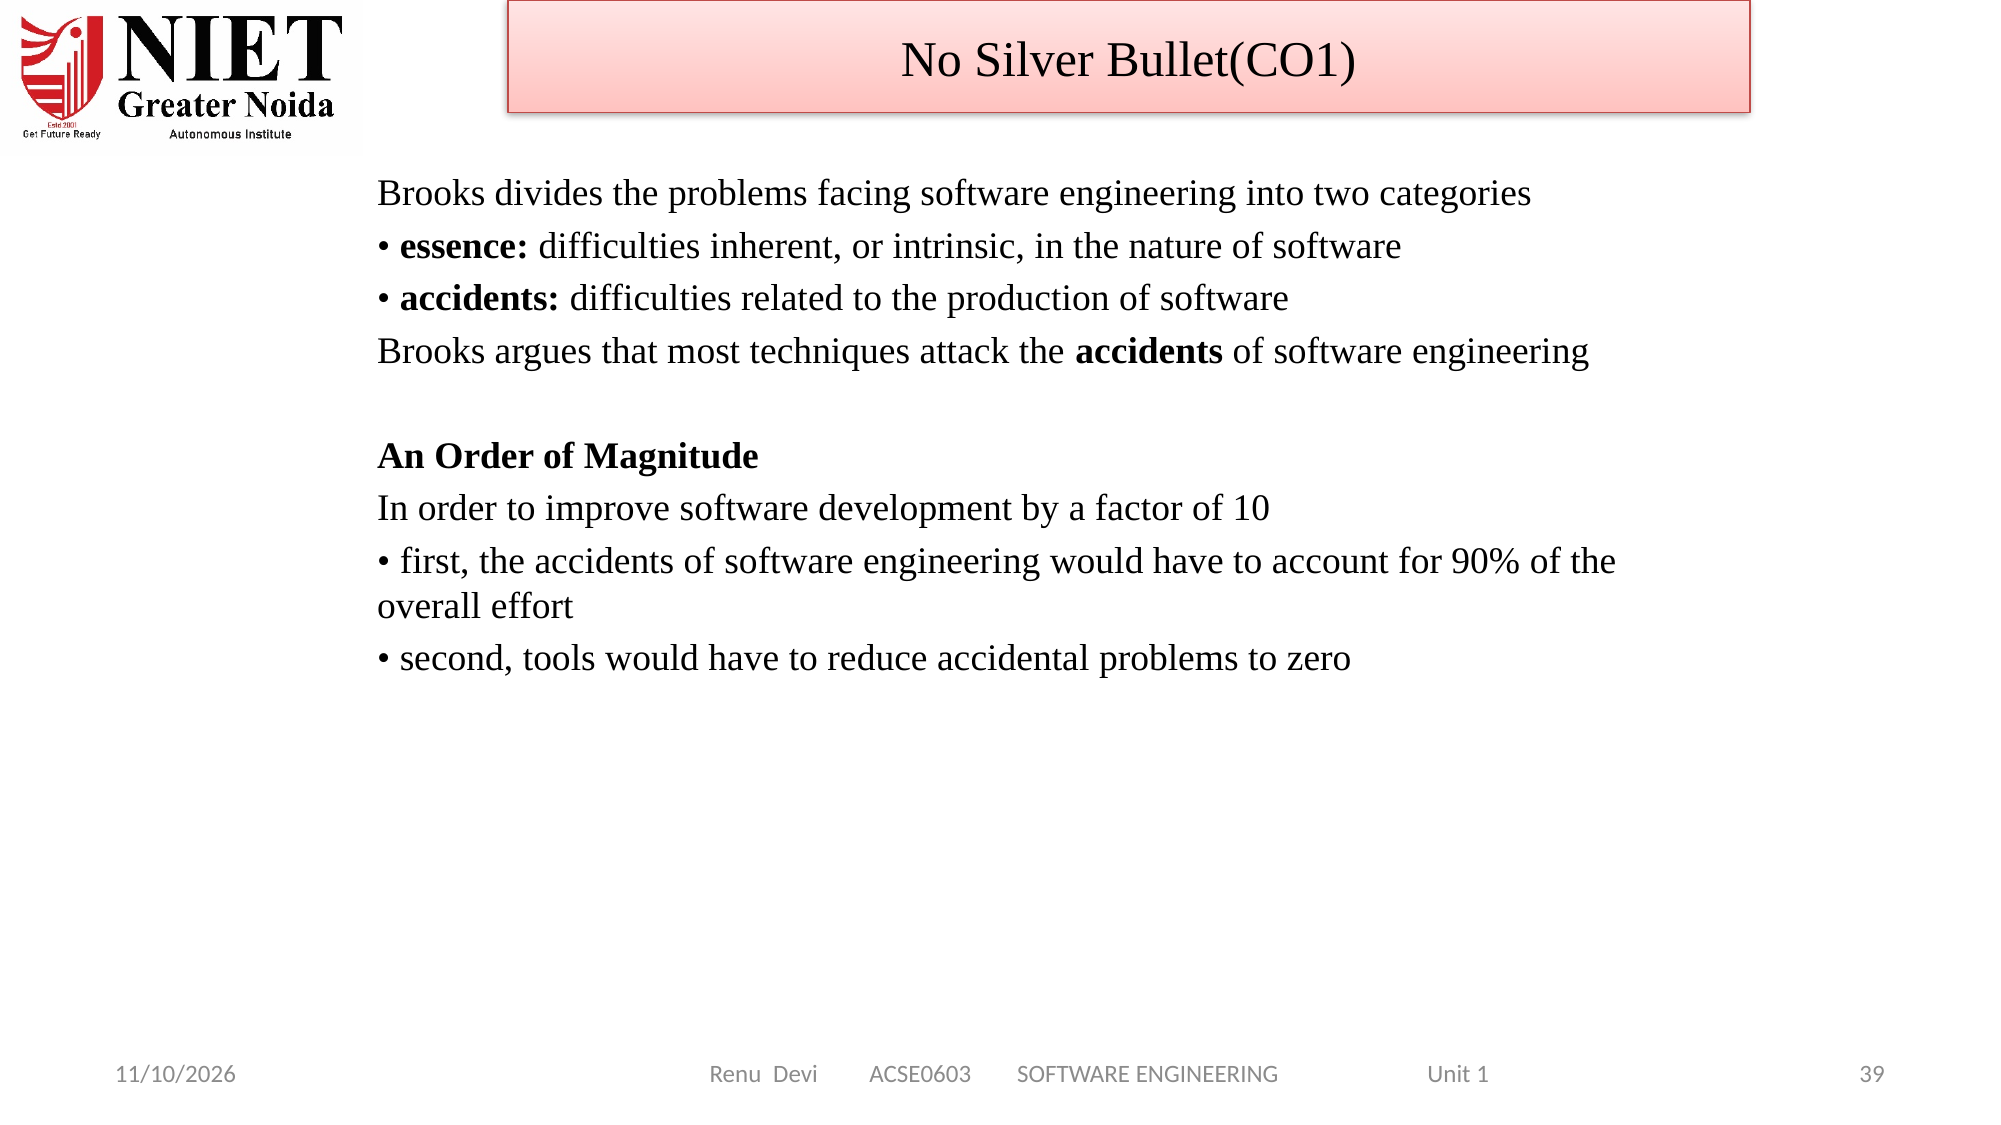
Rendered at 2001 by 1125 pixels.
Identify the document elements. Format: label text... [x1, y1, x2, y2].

picture [0, 0, 363, 156]
list Brooks divides the problems facing software engineering into two categories • essence: difficulties inherent, or intrinsic, in the nature of software • accidents: difficulties related to the production of software Brooks argues that most techniques attack the accidents of software engineering An Order of Magnitude In order to improve software development by a factor of 10 • first, the accidents of software engineering would have to account for 90% of the overall effort • second, tools would have to reduce accidental problems to zero [362, 160, 1675, 1012]
text_box No Silver Bullet(CO1) [507, 0, 1751, 113]
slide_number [99, 1042, 567, 1103]
footer Renu Devi ACSE0603 SOFTWARE ENGINEERING Unit 1 [633, 1042, 1433, 1103]
slide_number 39 [1433, 1042, 1900, 1103]
